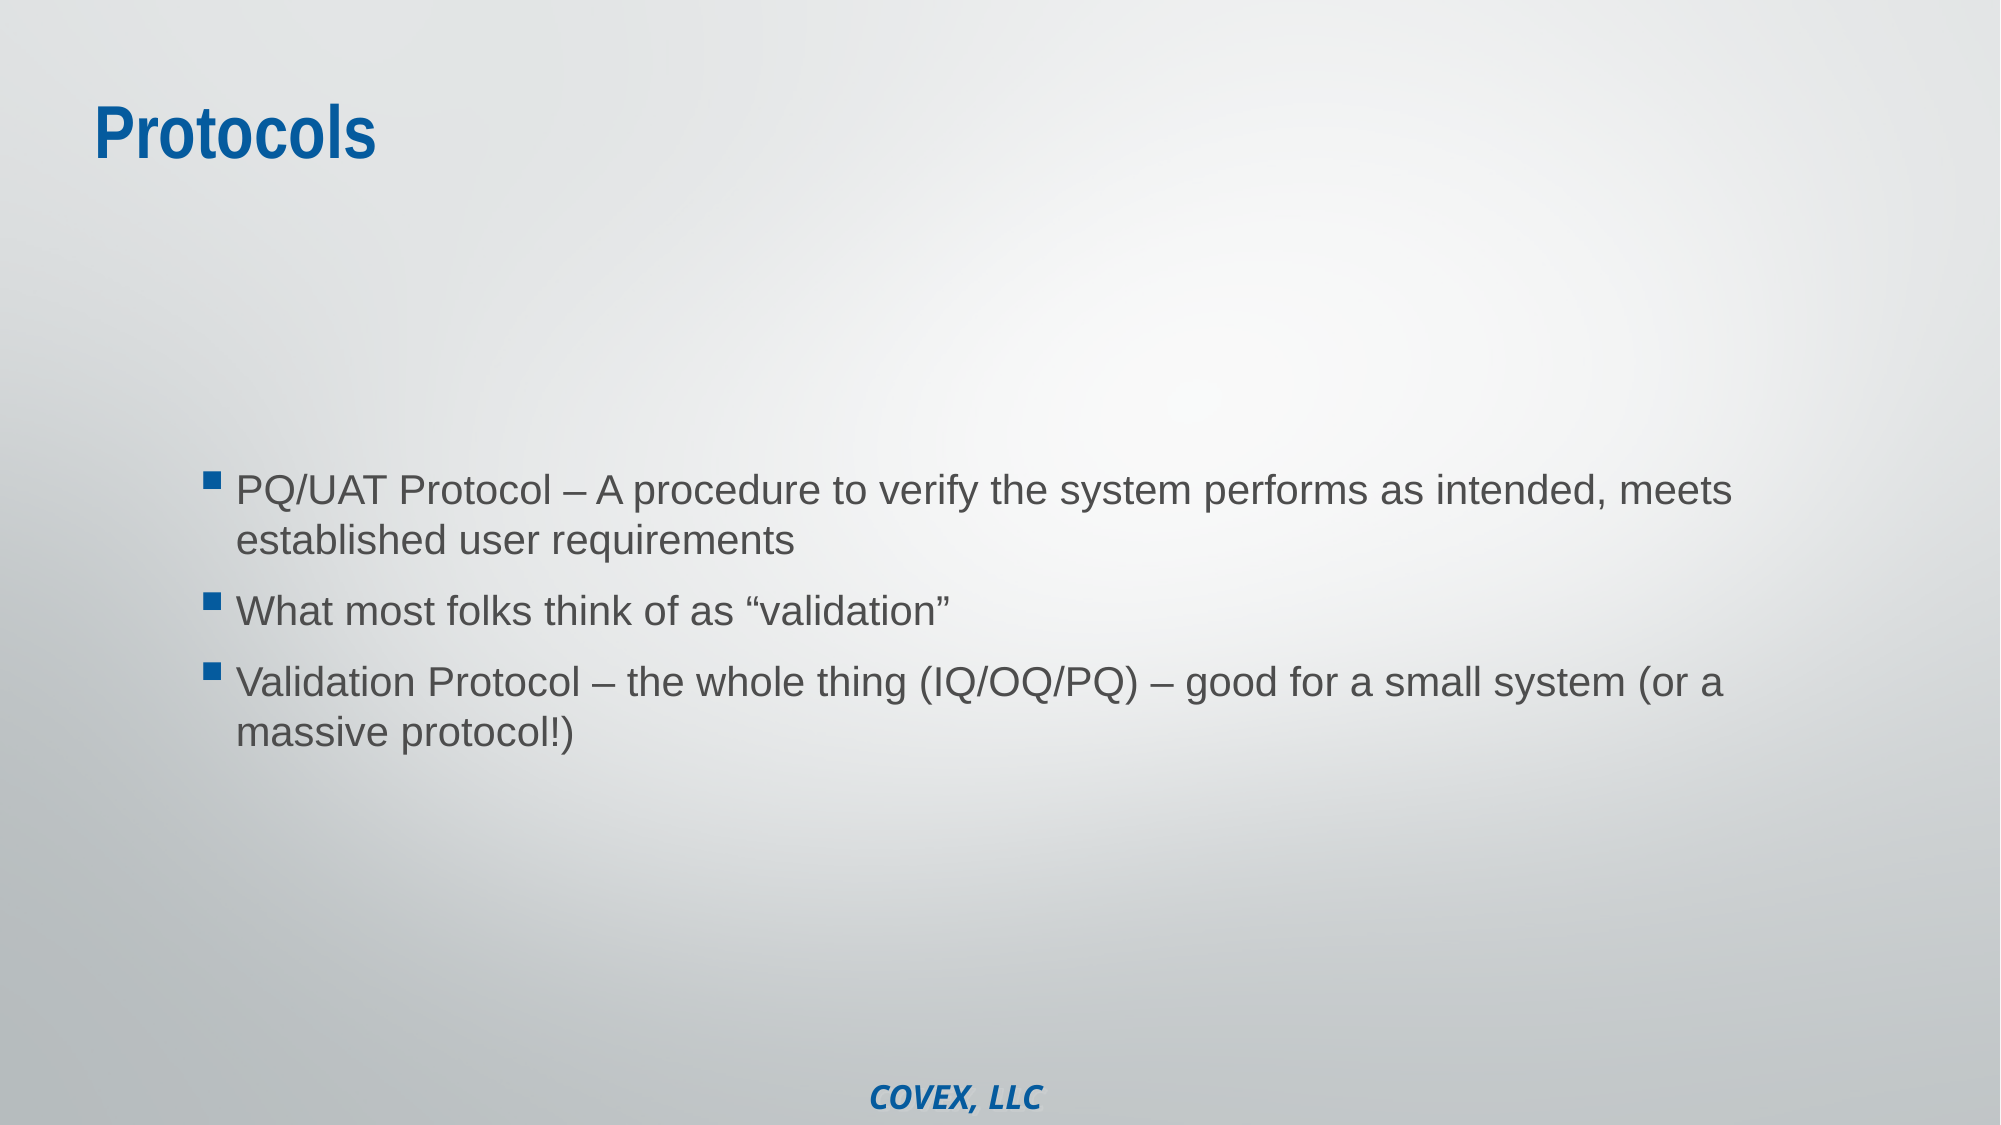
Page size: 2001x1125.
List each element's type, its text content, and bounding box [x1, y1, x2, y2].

list PQ/UAT Protocol – A procedure to verify the system performs as intended, meets established user requirements What most folks think of as “validation” Validation Protocol – the whole thing (IQ/OQ/PQ) – good for a small system (or a massive protocol!) [183, 237, 1900, 980]
title Protocols [79, 34, 1900, 222]
